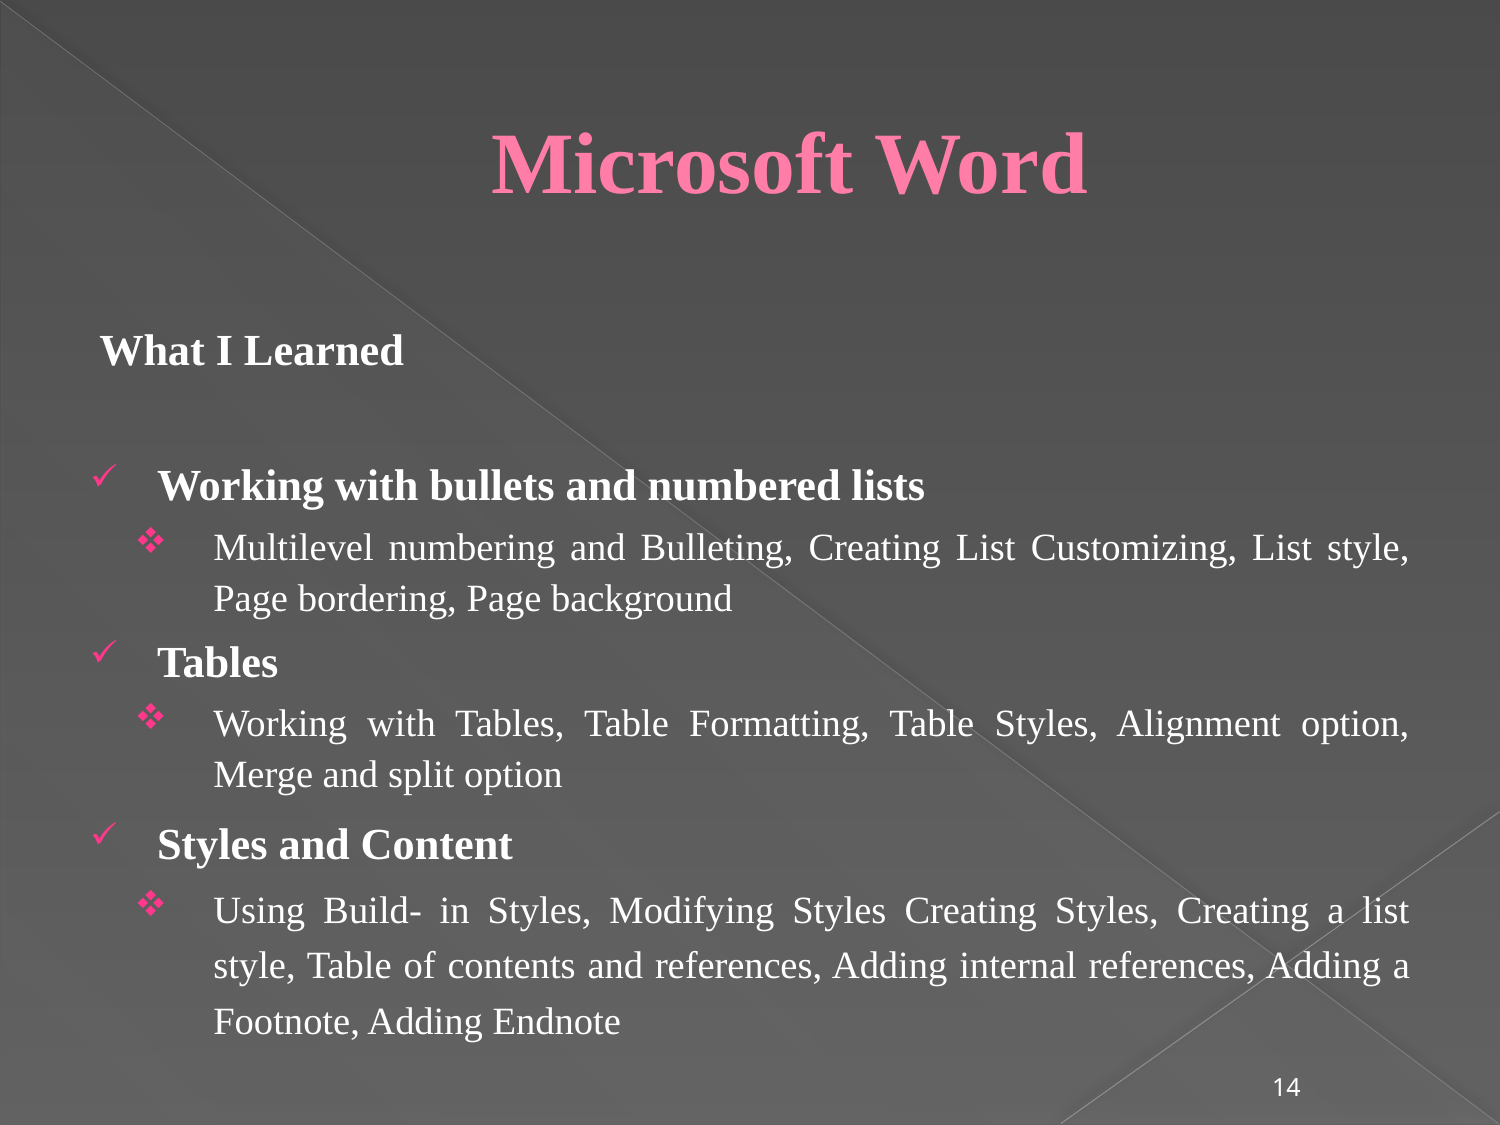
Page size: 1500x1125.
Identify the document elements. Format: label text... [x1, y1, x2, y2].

list What I Learned Working with bullets and numbered lists Multilevel numbering and Bulleting, Creating List Customizing, List style, Page bordering, Page background Tables Working with Tables, Table Formatting, Table Styles, Alignment option, Merge and split option Styles and Content Using Build- in Styles, Modifying Styles Creating Styles, Creating a list style, Table of contents and references, Adding internal references, Adding a Footnote, Adding Endnote [75, 308, 1425, 1059]
title Microsoft Word [75, 43, 1425, 274]
slide_number 14 [1245, 1063, 1328, 1113]
